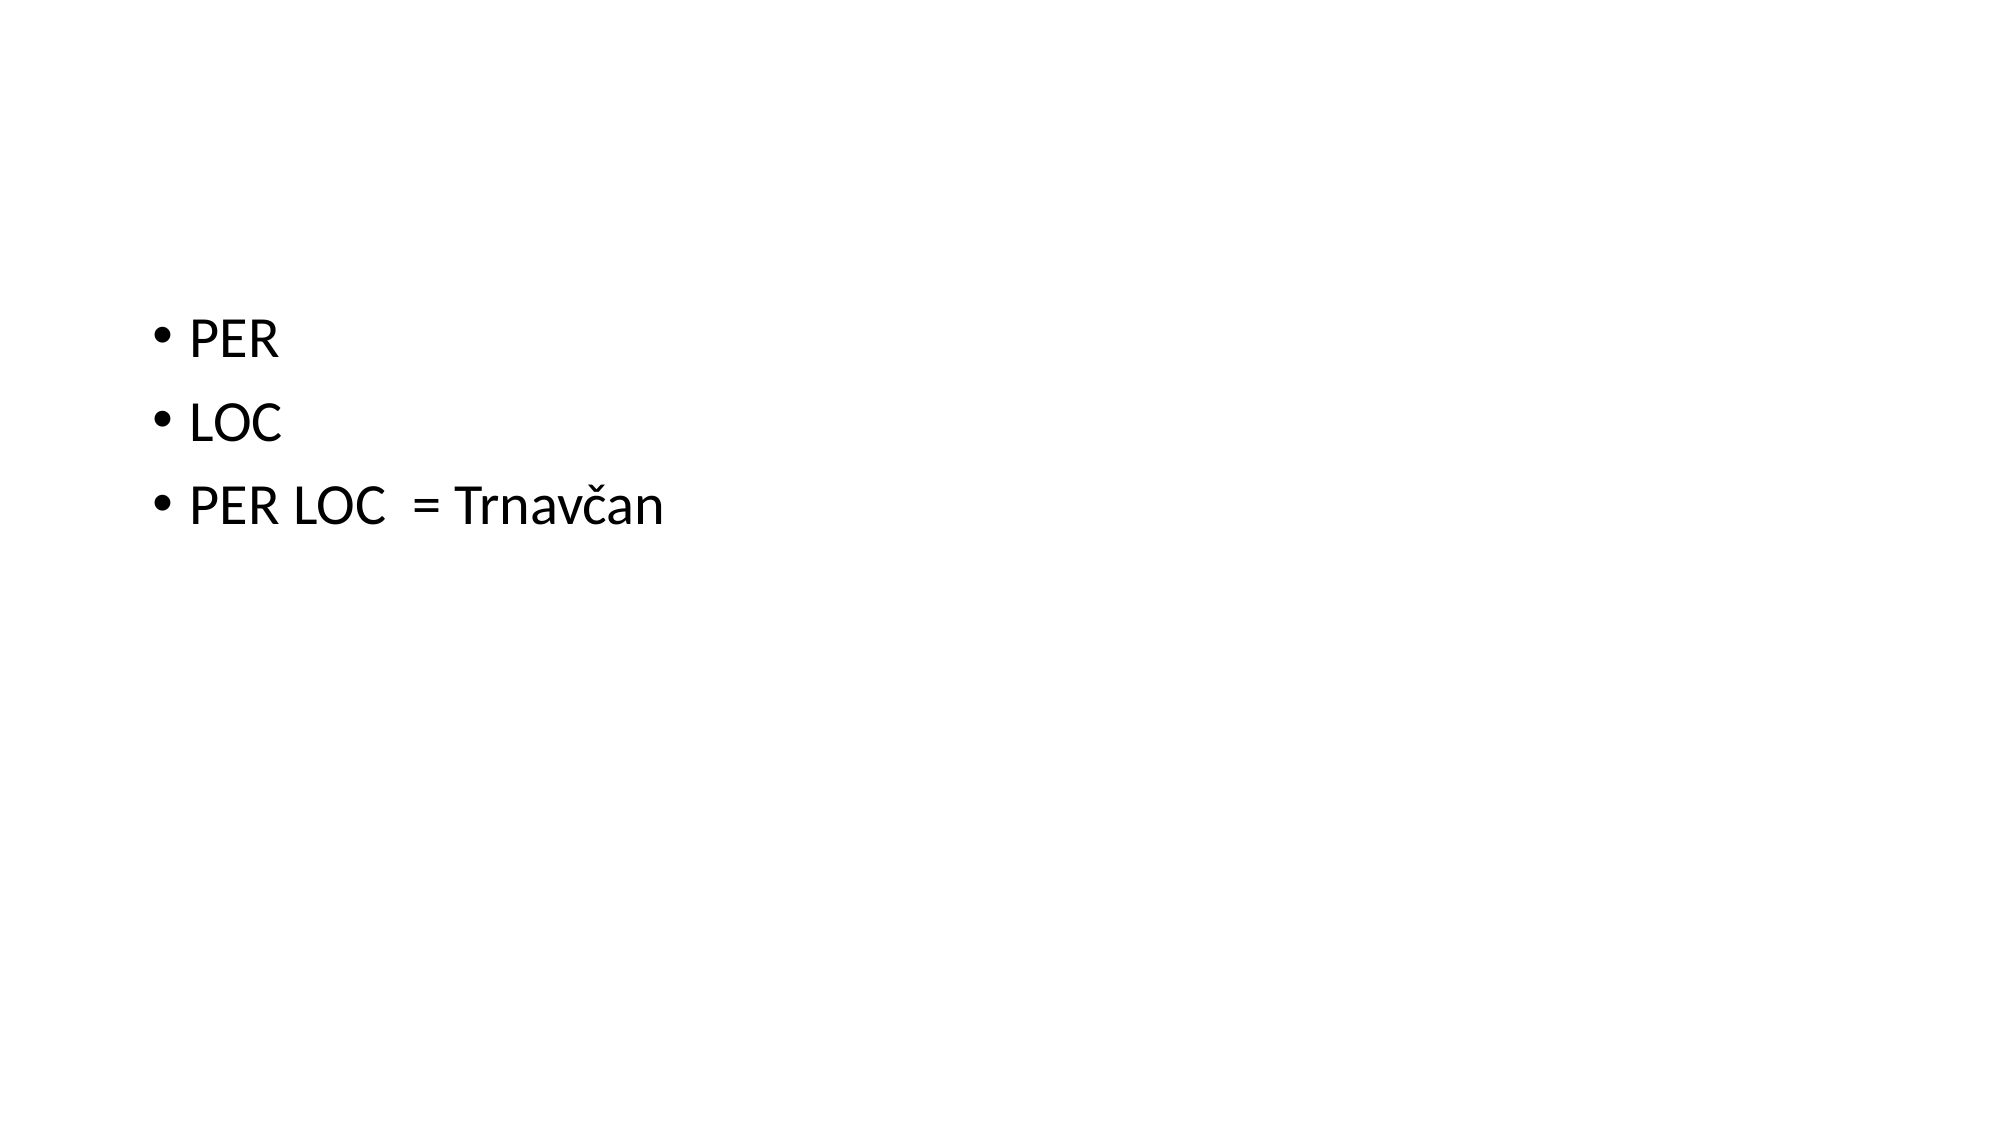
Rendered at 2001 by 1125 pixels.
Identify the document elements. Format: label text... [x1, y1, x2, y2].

list PER LOC PER LOC = Trnavčan [137, 299, 1863, 1014]
